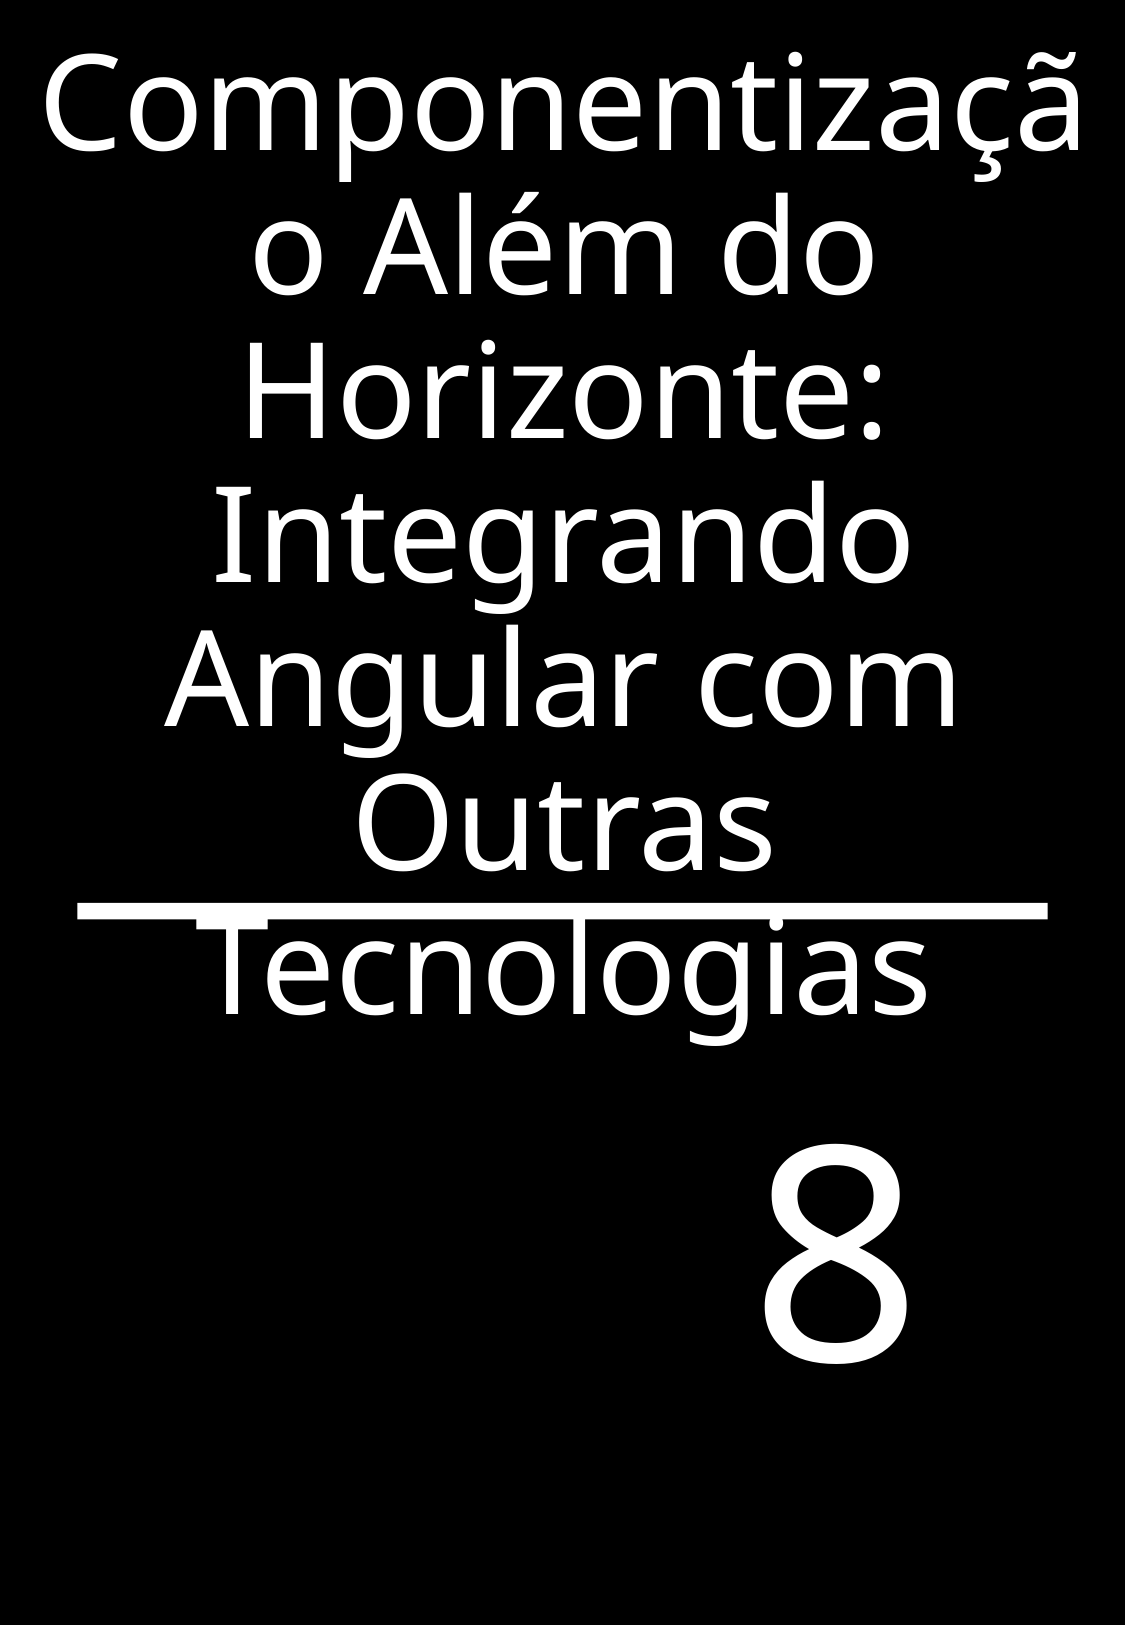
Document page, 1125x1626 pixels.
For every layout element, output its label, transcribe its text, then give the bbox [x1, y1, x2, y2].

text_box [76, 902, 1049, 920]
text_box [0, 0, 1125, 1625]
title Componentização Além do Horizonte: Integrando Angular com Outras Tecnologias [19, 474, 1109, 605]
text_box 8 [562, 1111, 1109, 1417]
